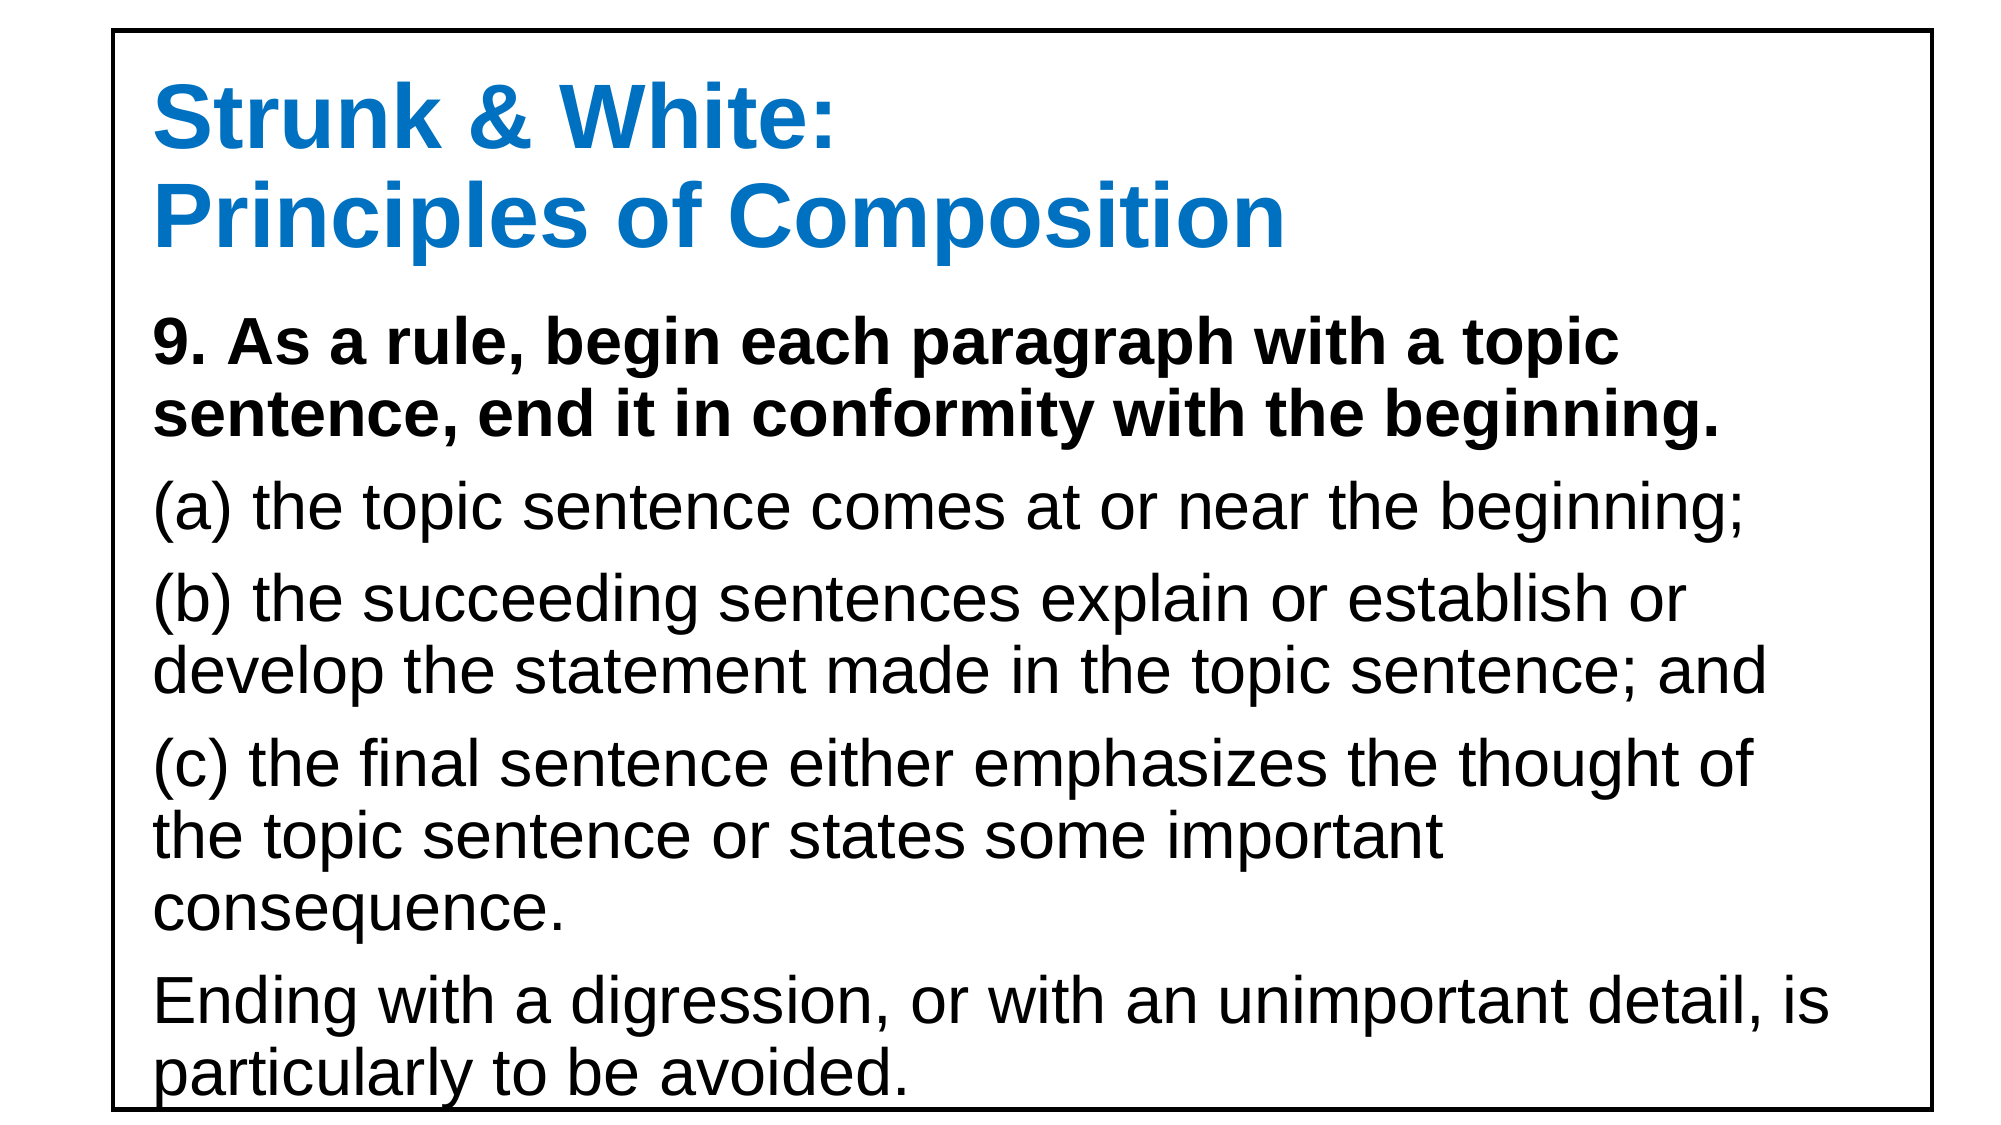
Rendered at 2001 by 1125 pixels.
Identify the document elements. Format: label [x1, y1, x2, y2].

text_box [112, 30, 1933, 1110]
